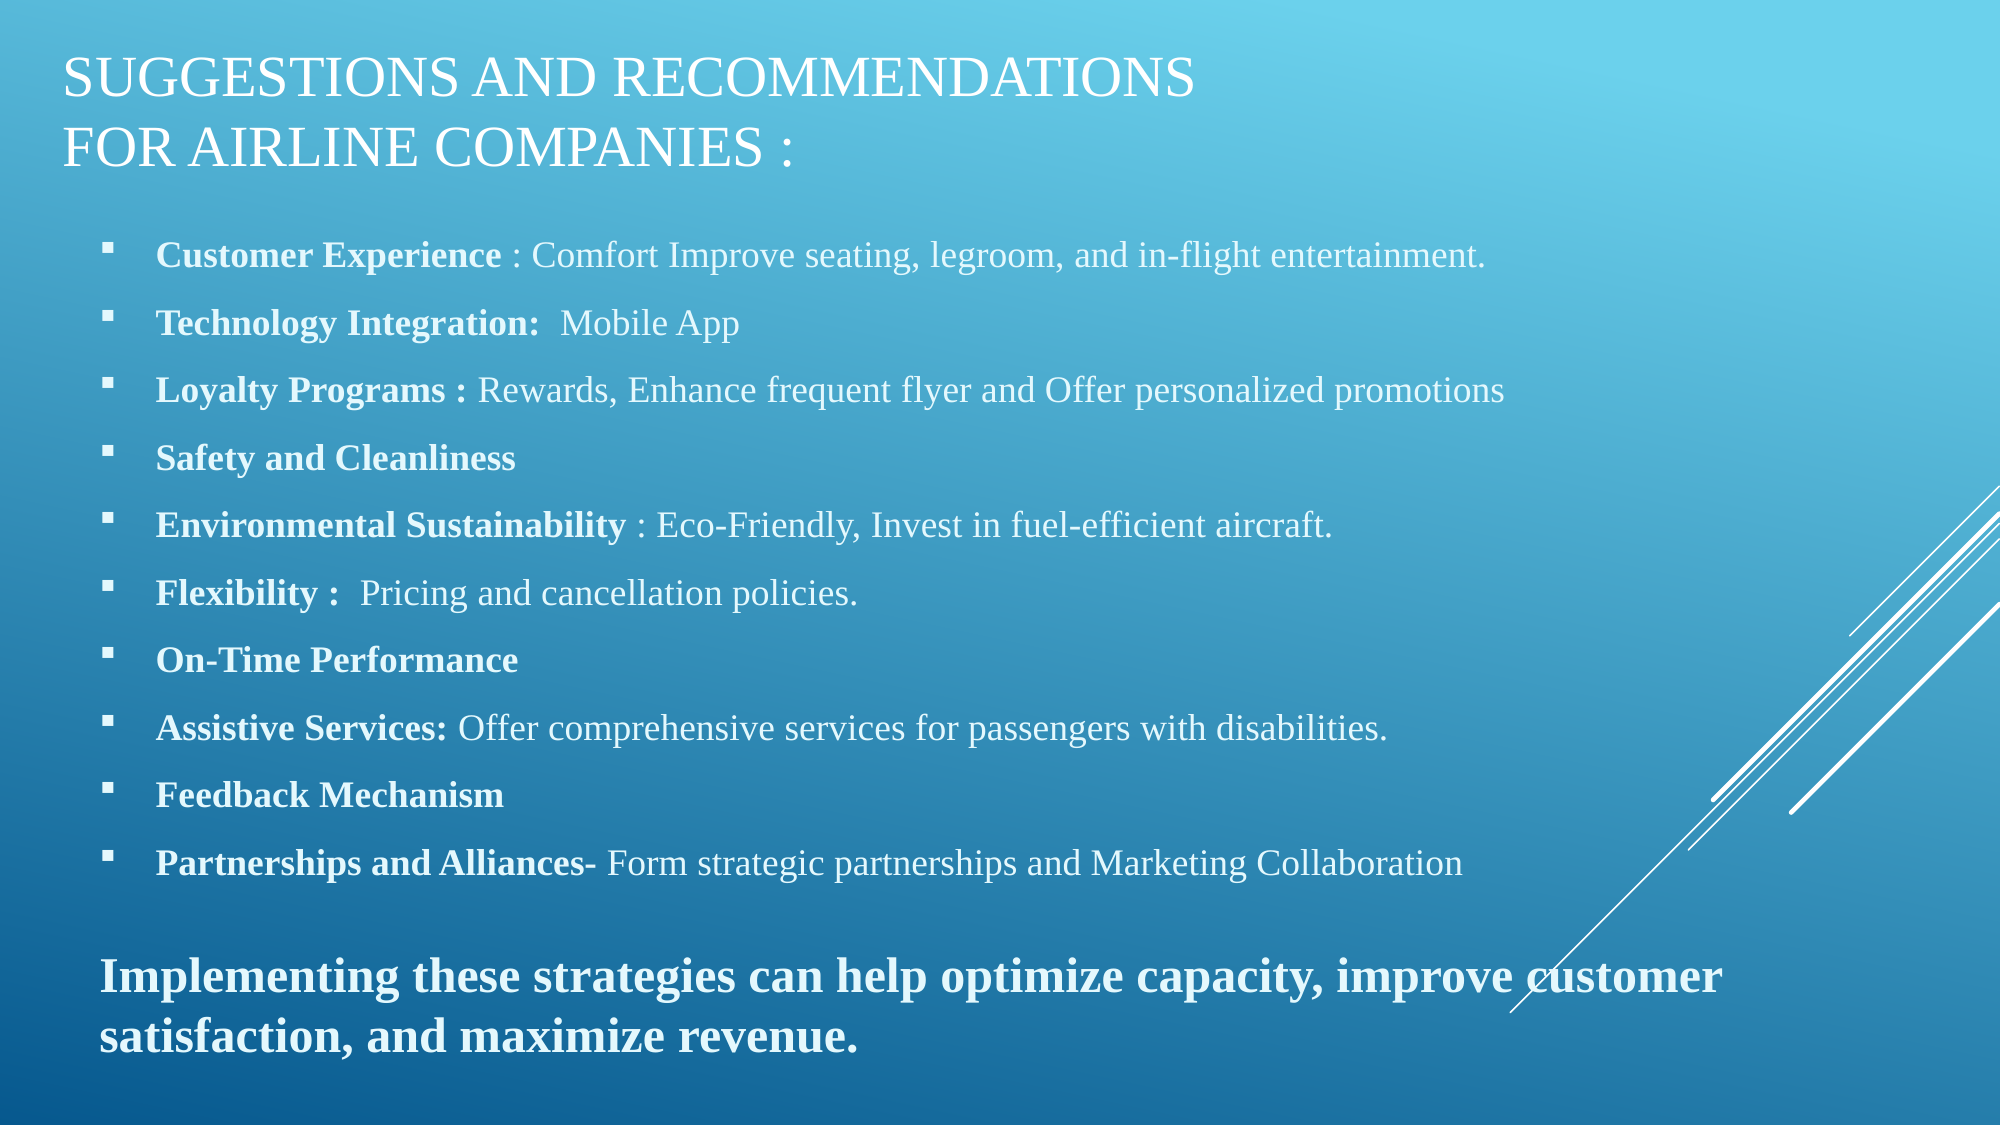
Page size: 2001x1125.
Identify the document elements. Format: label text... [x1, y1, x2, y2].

text_box Customer Experience : Comfort Improve seating, legroom, and in-flight entertainment. Technology Integration: Mobile App Loyalty Programs : Rewards, Enhance frequent flyer and Offer personalized promotions Safety and Cleanliness Environmental Sustainability : Eco-Friendly, Invest in fuel-efficient aircraft. Flexibility : Pricing and cancellation policies. On-Time Performance Assistive Services: Offer comprehensive services for passengers with disabilities. Feedback Mechanism Partnerships and Alliances- Form strategic partnerships and Marketing Collaboration Implementing these strategies can help optimize capacity, improve customer satisfaction, and maximize revenue. [84, 200, 1858, 1125]
title Suggestions and Recommendations for Airline Companies : [47, 16, 1807, 201]
